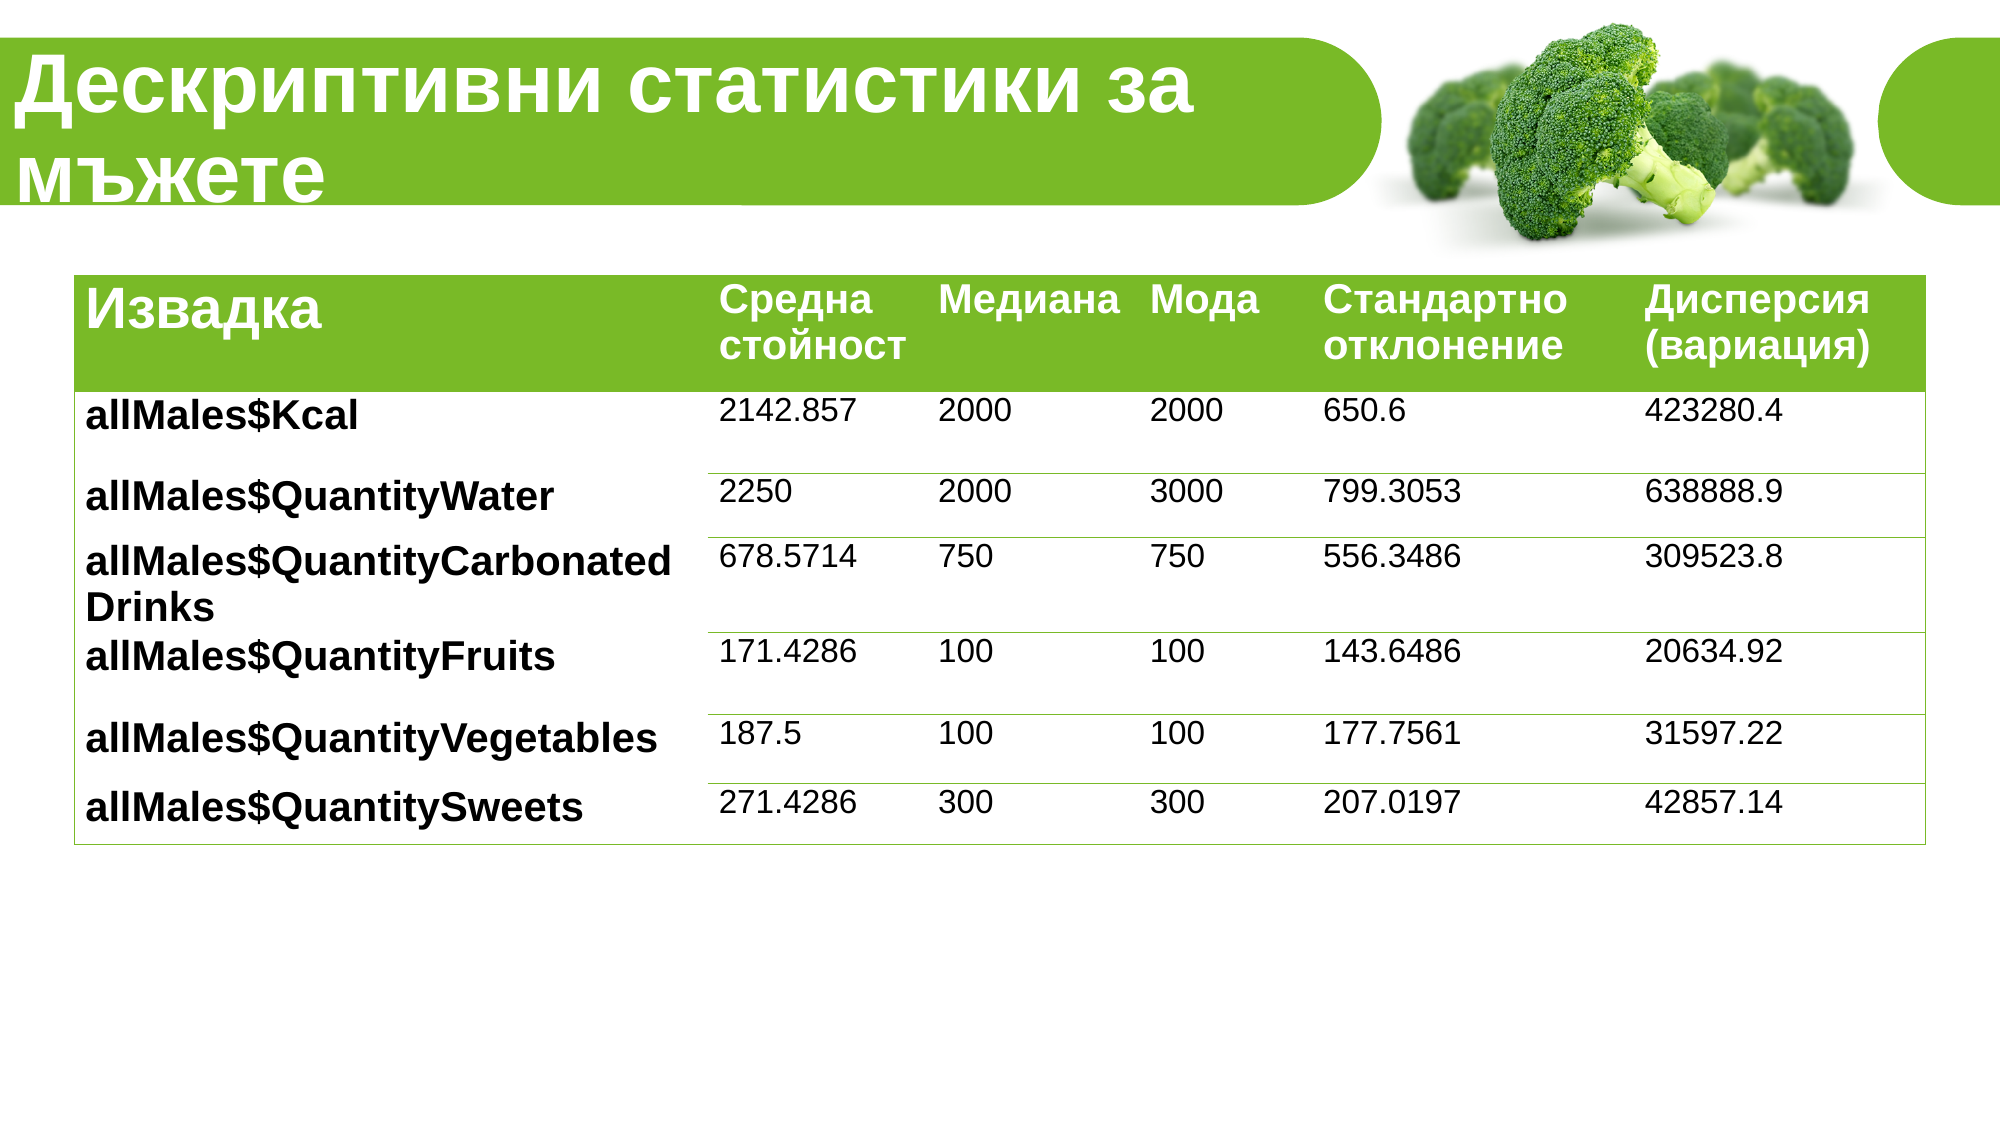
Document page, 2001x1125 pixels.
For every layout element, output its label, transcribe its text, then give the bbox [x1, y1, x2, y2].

table_cell 300 [927, 784, 1139, 844]
table_header Средна стойност [708, 276, 927, 391]
table_cell 678.5714 [708, 538, 927, 632]
table_cell 100 [1139, 715, 1312, 783]
list Дескриптивни статистики за мъжете [0, 71, 1309, 191]
table_cell 177.7561 [1312, 715, 1634, 783]
table_cell allMales$QuantityFruits [75, 633, 708, 714]
table_cell 309523.8 [1634, 538, 1925, 632]
table_cell 750 [1139, 538, 1312, 632]
table_cell 638888.9 [1634, 474, 1925, 537]
table_cell 20634.92 [1634, 633, 1925, 714]
table_header Медиана [927, 276, 1139, 391]
table_cell allMales$QuantityCarbonatedDrinks [75, 537, 708, 633]
table_cell allMales$Kcal [75, 392, 708, 473]
table_cell allMales$QuantityWater [75, 473, 708, 537]
table_header Дисперсия (вариация) [1634, 276, 1925, 391]
table_header Мода [1139, 276, 1312, 391]
table_cell 207.0197 [1312, 784, 1634, 844]
table_cell 171.4286 [708, 633, 927, 714]
table_cell 556.3486 [1312, 538, 1634, 632]
table_cell 100 [1139, 633, 1312, 714]
table_header Стандартно отклонение [1312, 276, 1634, 391]
table_cell 300 [1139, 784, 1312, 844]
table_cell 100 [927, 715, 1139, 783]
table_cell 31597.22 [1634, 715, 1925, 783]
table_cell 2000 [1139, 392, 1312, 473]
table_header Извадка [75, 276, 708, 392]
table_cell 750 [927, 538, 1139, 632]
table_cell 3000 [1139, 474, 1312, 537]
table_cell 799.3053 [1312, 474, 1634, 537]
table_cell allMales$QuantityVegetables [75, 714, 708, 784]
table_cell 187.5 [708, 715, 927, 783]
table_cell 143.6486 [1312, 633, 1634, 714]
table_cell 650.6 [1312, 392, 1634, 473]
table_cell 42857.14 [1634, 784, 1925, 844]
table_cell 2142.857 [708, 392, 927, 473]
table_cell 100 [927, 633, 1139, 714]
table_cell allMales$QuantitySweets [75, 784, 708, 844]
picture [1365, 21, 1894, 259]
table_cell 2250 [708, 474, 927, 537]
table_cell 271.4286 [708, 784, 927, 844]
table_cell 2000 [927, 392, 1139, 473]
table_cell 2000 [927, 474, 1139, 537]
table_cell 423280.4 [1634, 392, 1925, 473]
